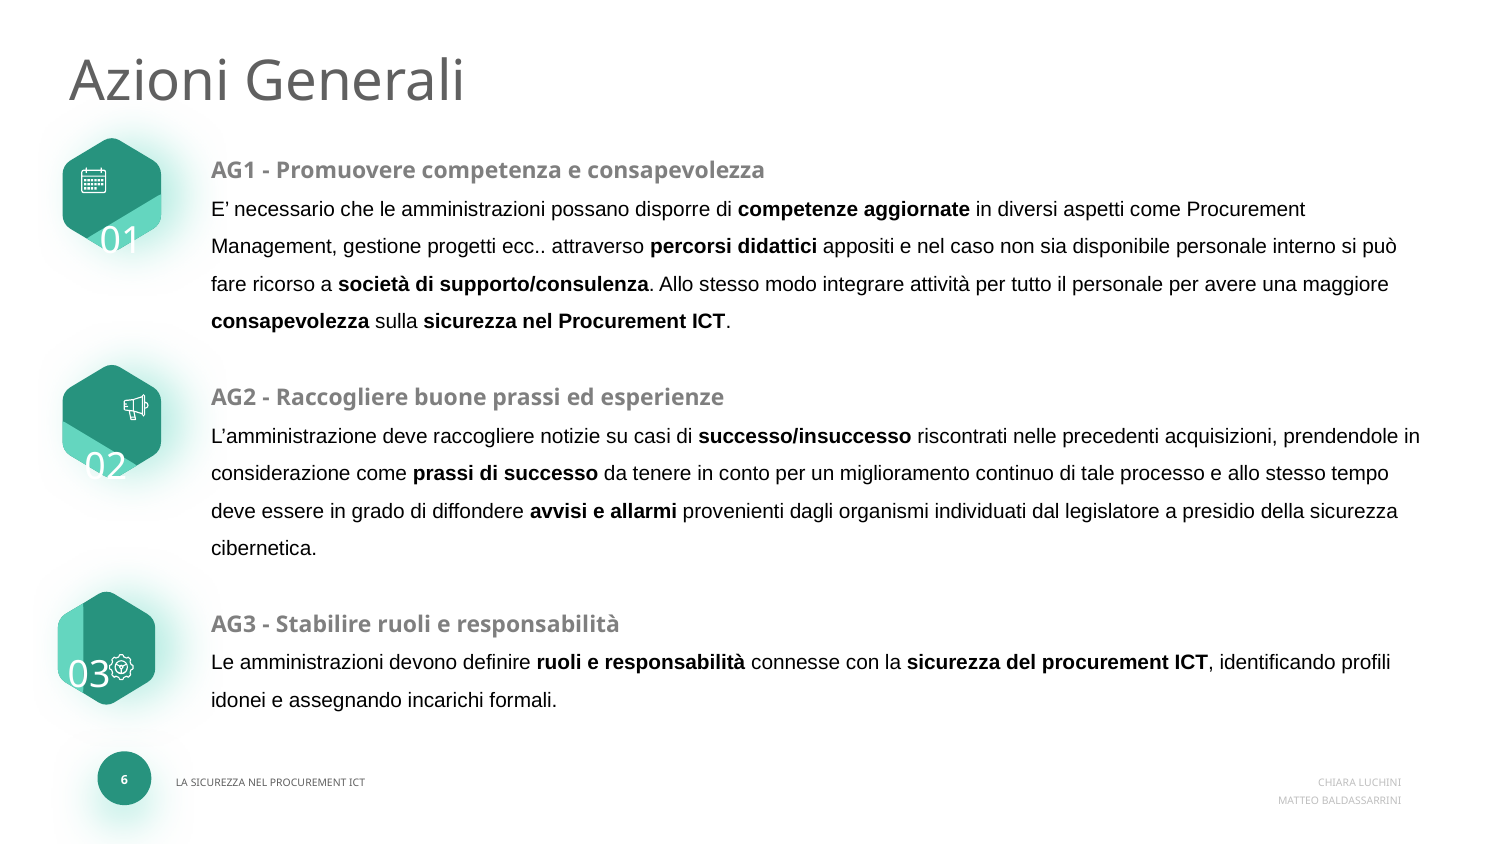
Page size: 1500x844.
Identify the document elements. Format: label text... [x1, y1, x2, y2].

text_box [57, 591, 156, 705]
text_box AG1 - Promuovere competenza e consapevolezza E’ necessario che le amministrazioni possano disporre di competenze aggiornate in diversi aspetti come Procurement Management, gestione progetti ecc.. attraverso percorsi didattici appositi e nel caso non sia disponibile personale interno si può fare ricorso a società di supporto/consulenza. Allo stesso modo integrare attività per tutto il personale per avere una maggiore consapevolezza sulla sicurezza nel Procurement ICT. [203, 138, 1436, 347]
text_box AG3 - Stabilire ruoli e responsabilità Le amministrazioni devono definire ruoli e responsabilità connesse con la sicurezza del procurement ICT, identificando profili idonei e assegnando incarichi formali. [203, 591, 1436, 800]
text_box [62, 364, 162, 479]
text_box Azioni Generali [62, 40, 789, 139]
text_box AG2 - Raccogliere buone prassi ed esperienze L’amministrazione deve raccogliere notizie su casi di successo/insuccesso riscontrati nelle precedenti acquisizioni, prendendole in considerazione come prassi di successo da tenere in conto per un miglioramento continuo di tale processo e allo stesso tempo deve essere in grado di diffondere avvisi e allarmi provenienti dagli organismi individuati dal legislatore a presidio della sicurezza cibernetica. [203, 365, 1436, 574]
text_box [62, 137, 162, 252]
